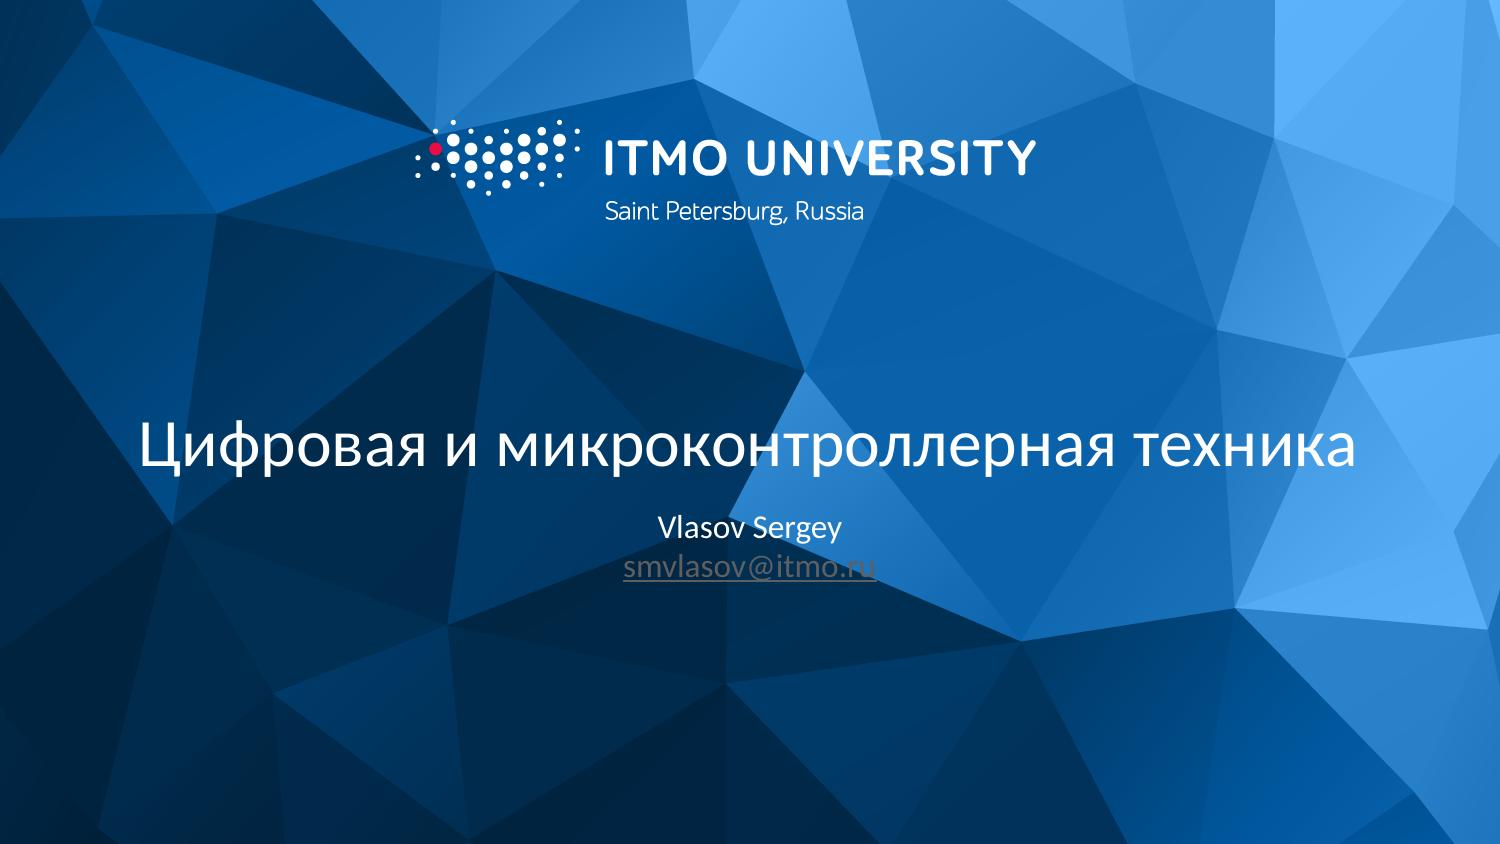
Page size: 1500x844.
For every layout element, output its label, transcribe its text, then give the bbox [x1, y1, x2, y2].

picture [0, 0, 1500, 844]
title Цифровая и микроконтроллерная техника [28, 375, 1468, 491]
list Vlasov Sergey smvlasov@itmo.ru [225, 505, 1275, 668]
